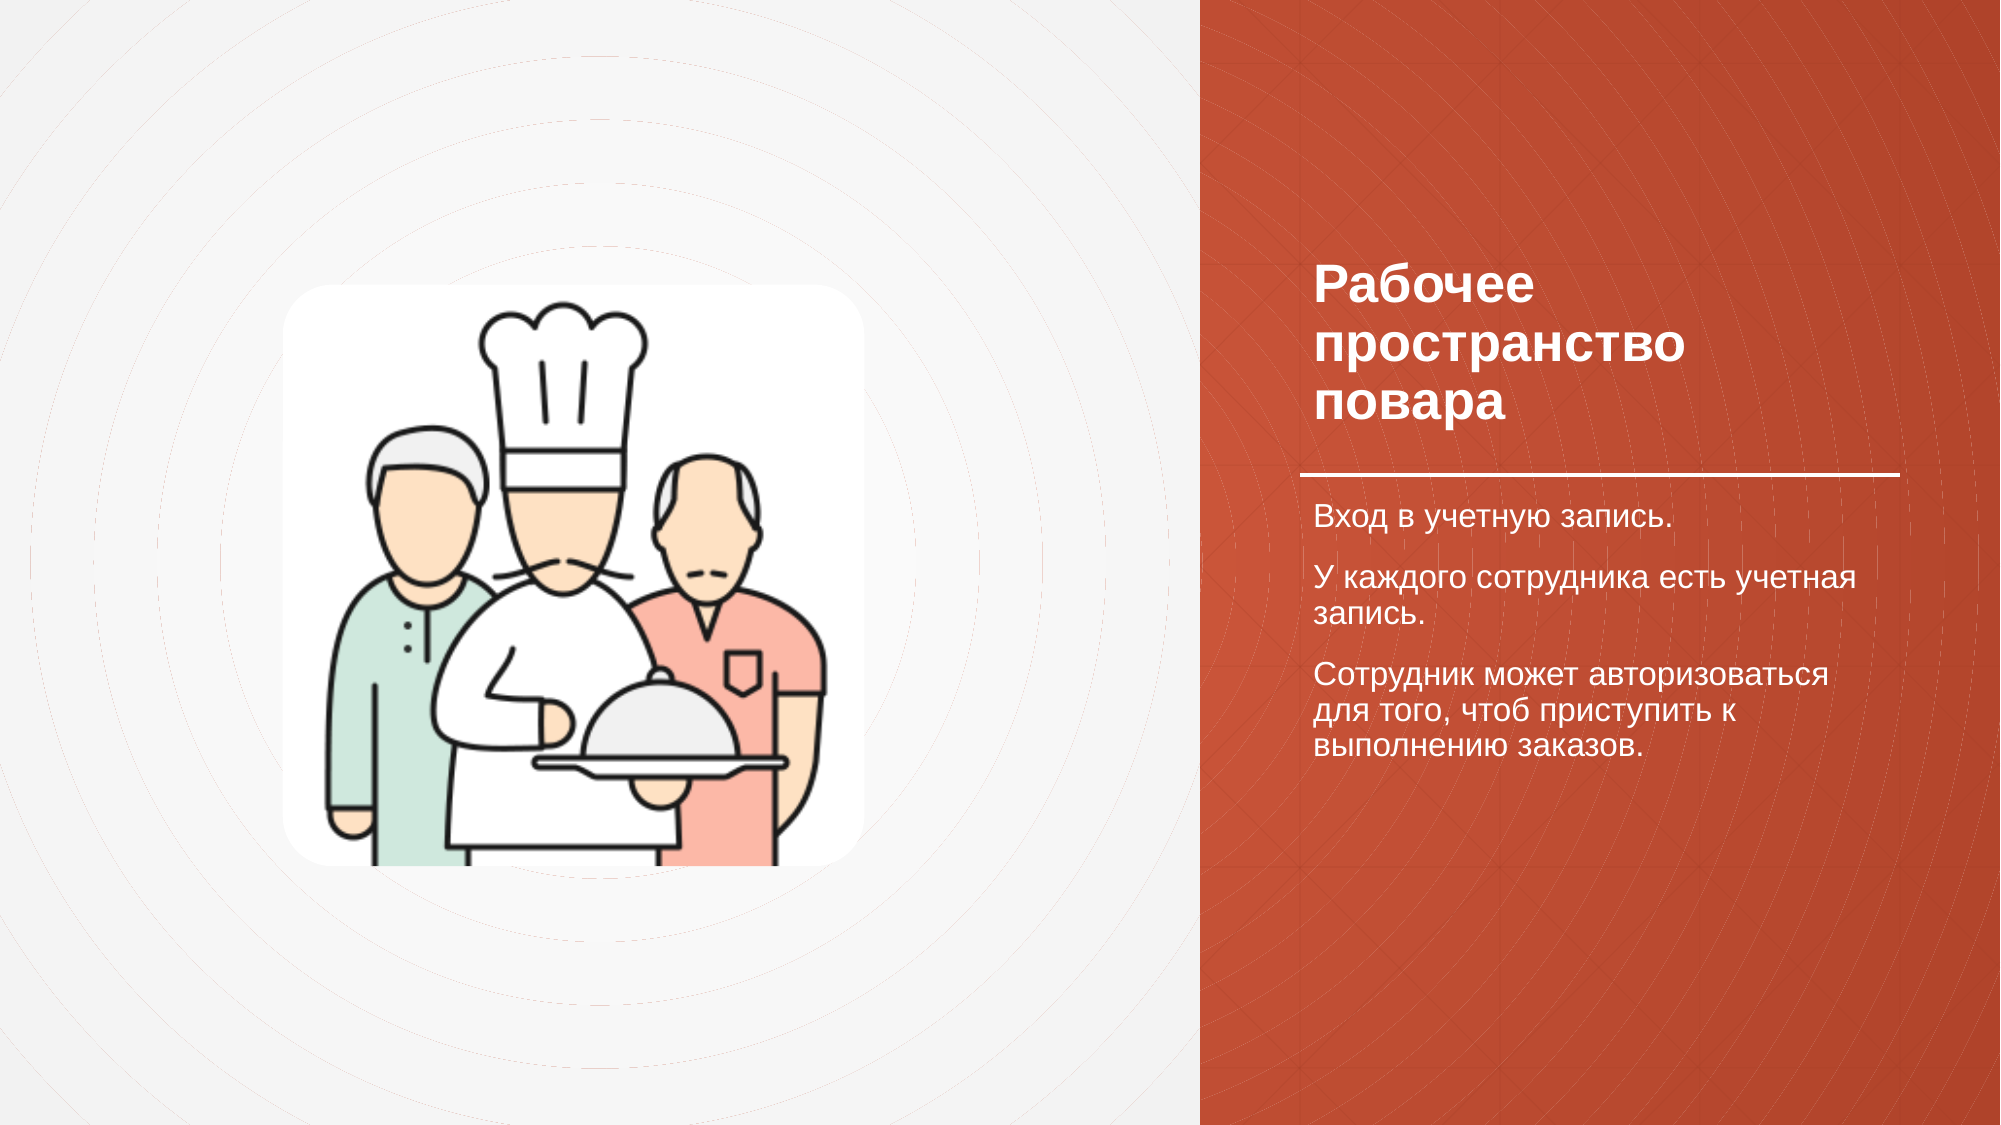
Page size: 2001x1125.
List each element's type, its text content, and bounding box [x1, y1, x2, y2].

picture [282, 284, 865, 867]
list Вход в учетную запись. У каждого сотрудника есть учетная запись. Сотрудник может авторизоваться для того, чтоб приступить к выполнению заказов. [1298, 491, 1899, 867]
title Рабочее пространство повара [1298, 243, 1899, 439]
